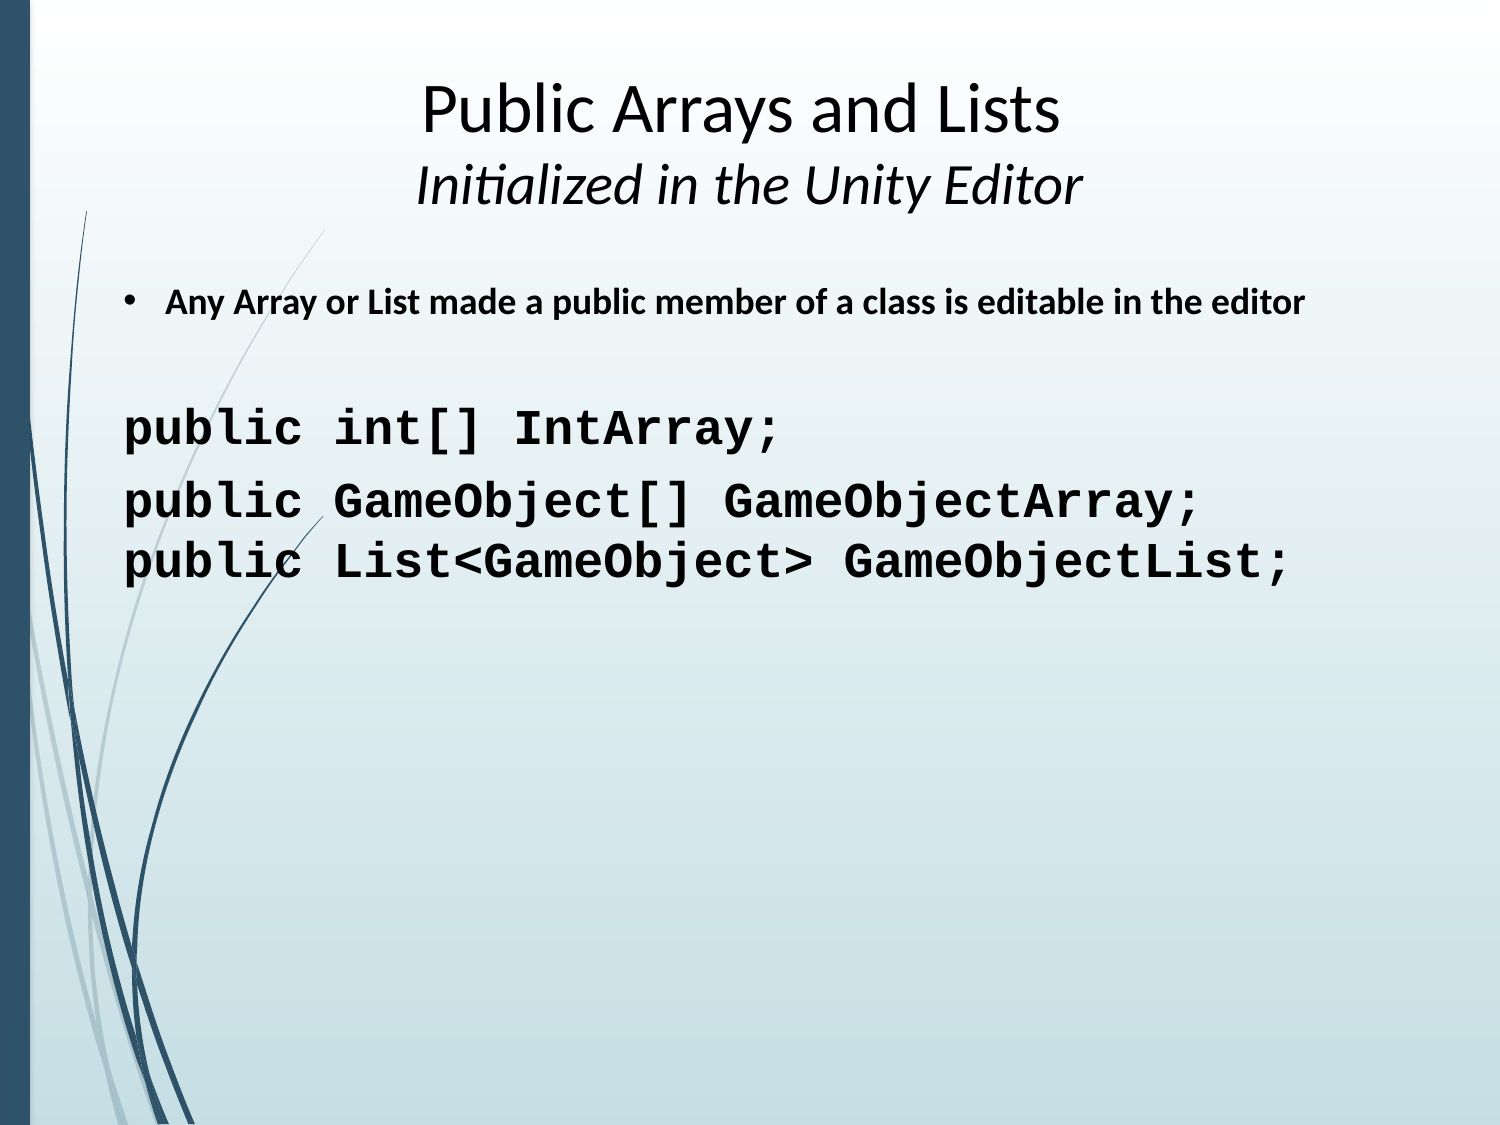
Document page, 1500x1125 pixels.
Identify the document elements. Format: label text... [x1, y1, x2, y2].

list Any Array or List made a public member of a class is editable in the editor public int[] IntArray; public GameObject[] GameObjectArray; public List<GameObject> GameObjectList; [75, 262, 1350, 788]
title Public Arrays and Lists Initialized in the Unity Editor [75, 45, 1425, 233]
